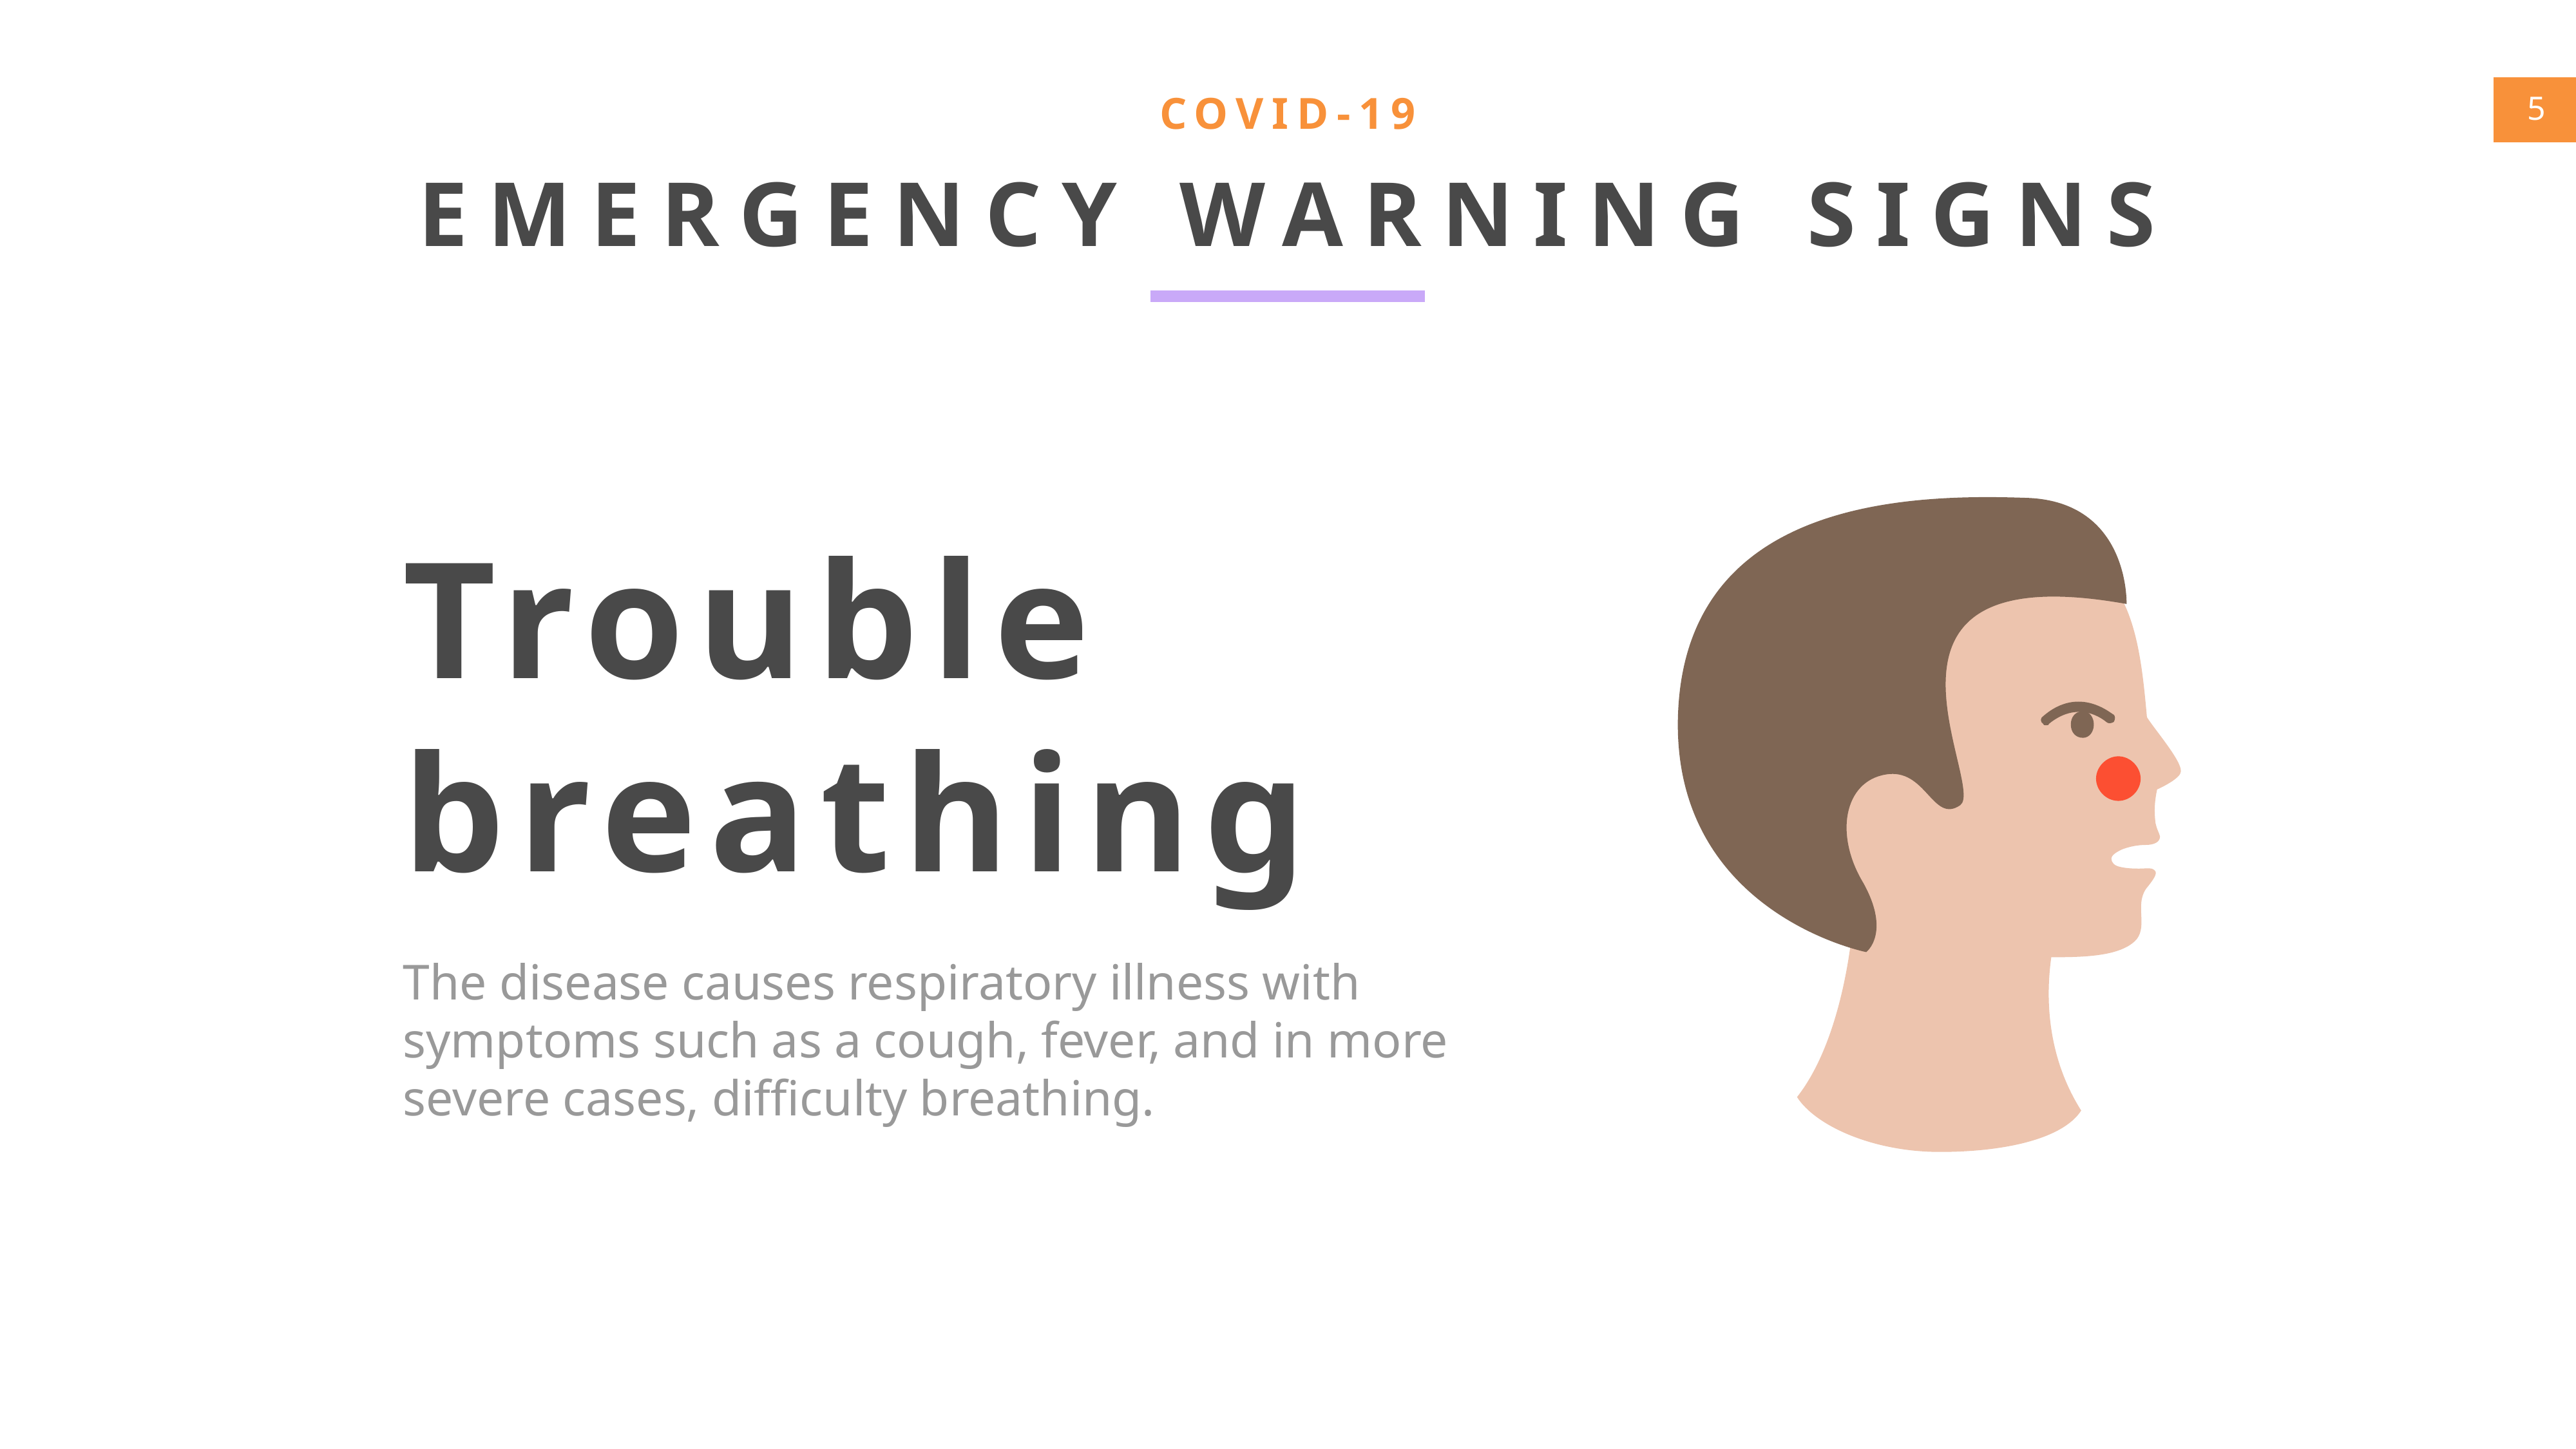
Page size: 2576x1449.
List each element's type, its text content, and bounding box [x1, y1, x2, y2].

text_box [393, 512, 1578, 1132]
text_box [1674, 493, 2183, 1153]
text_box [305, 153, 2271, 377]
text_box COVID-19 [1150, 81, 1426, 142]
